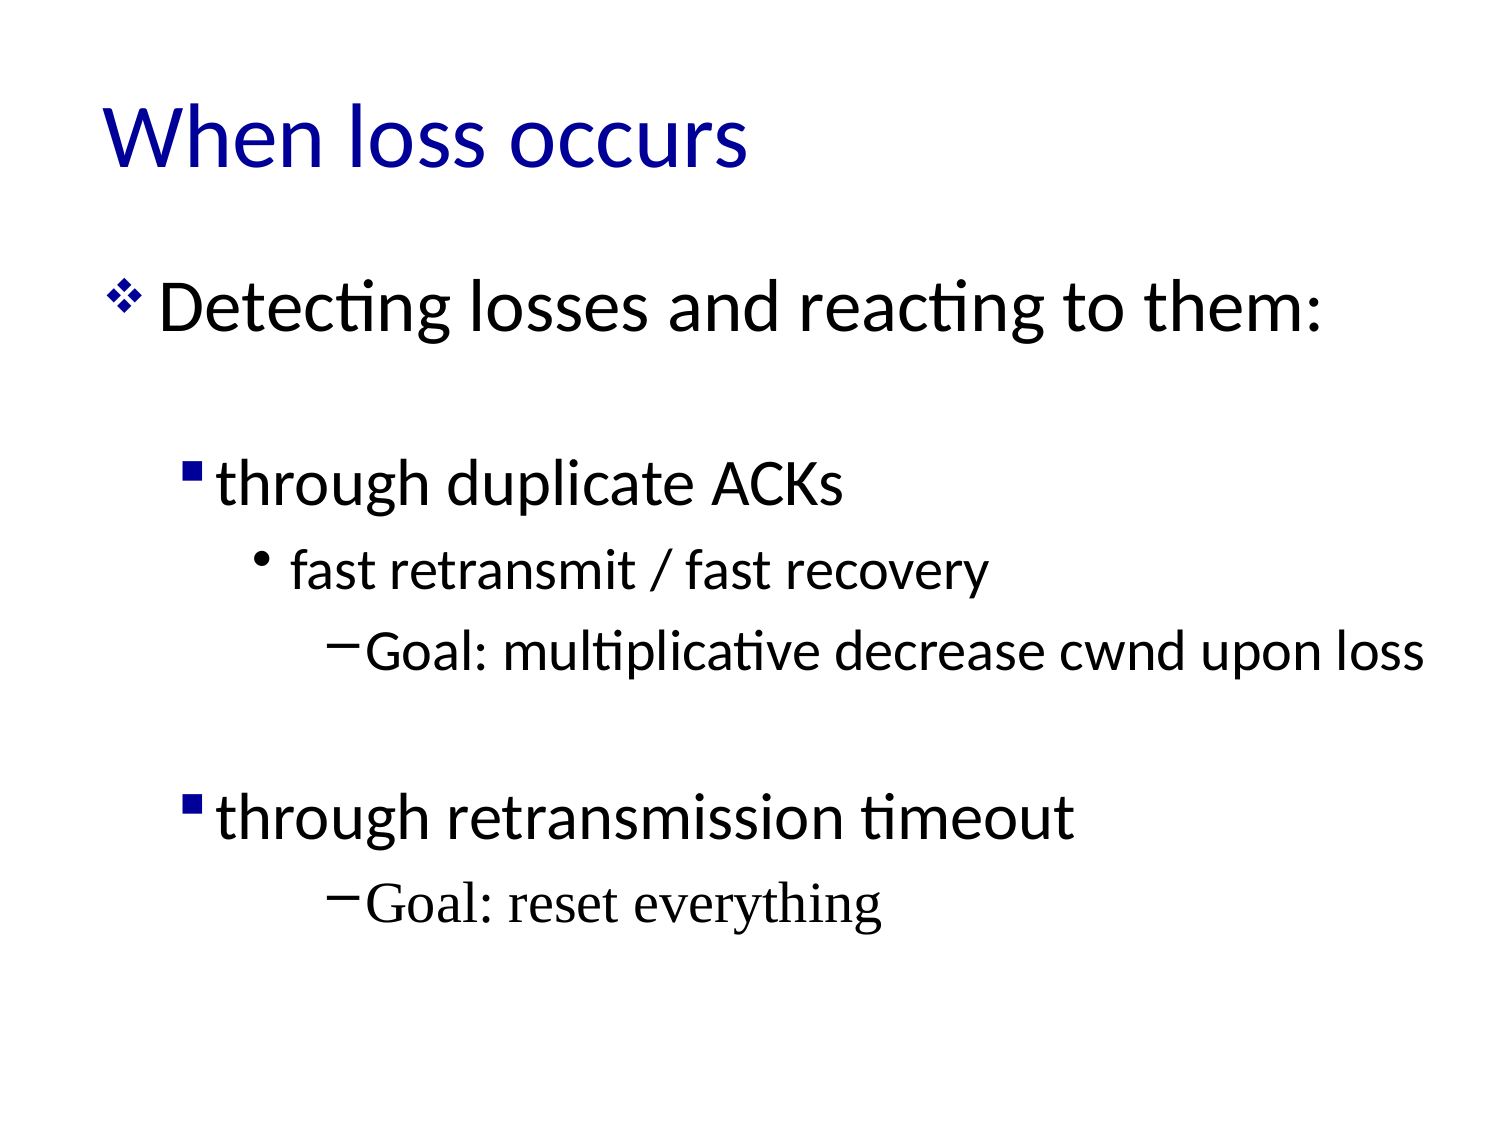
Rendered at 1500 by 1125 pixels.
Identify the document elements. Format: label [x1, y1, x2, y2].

title [87, 37, 1363, 225]
list [87, 262, 1479, 1025]
